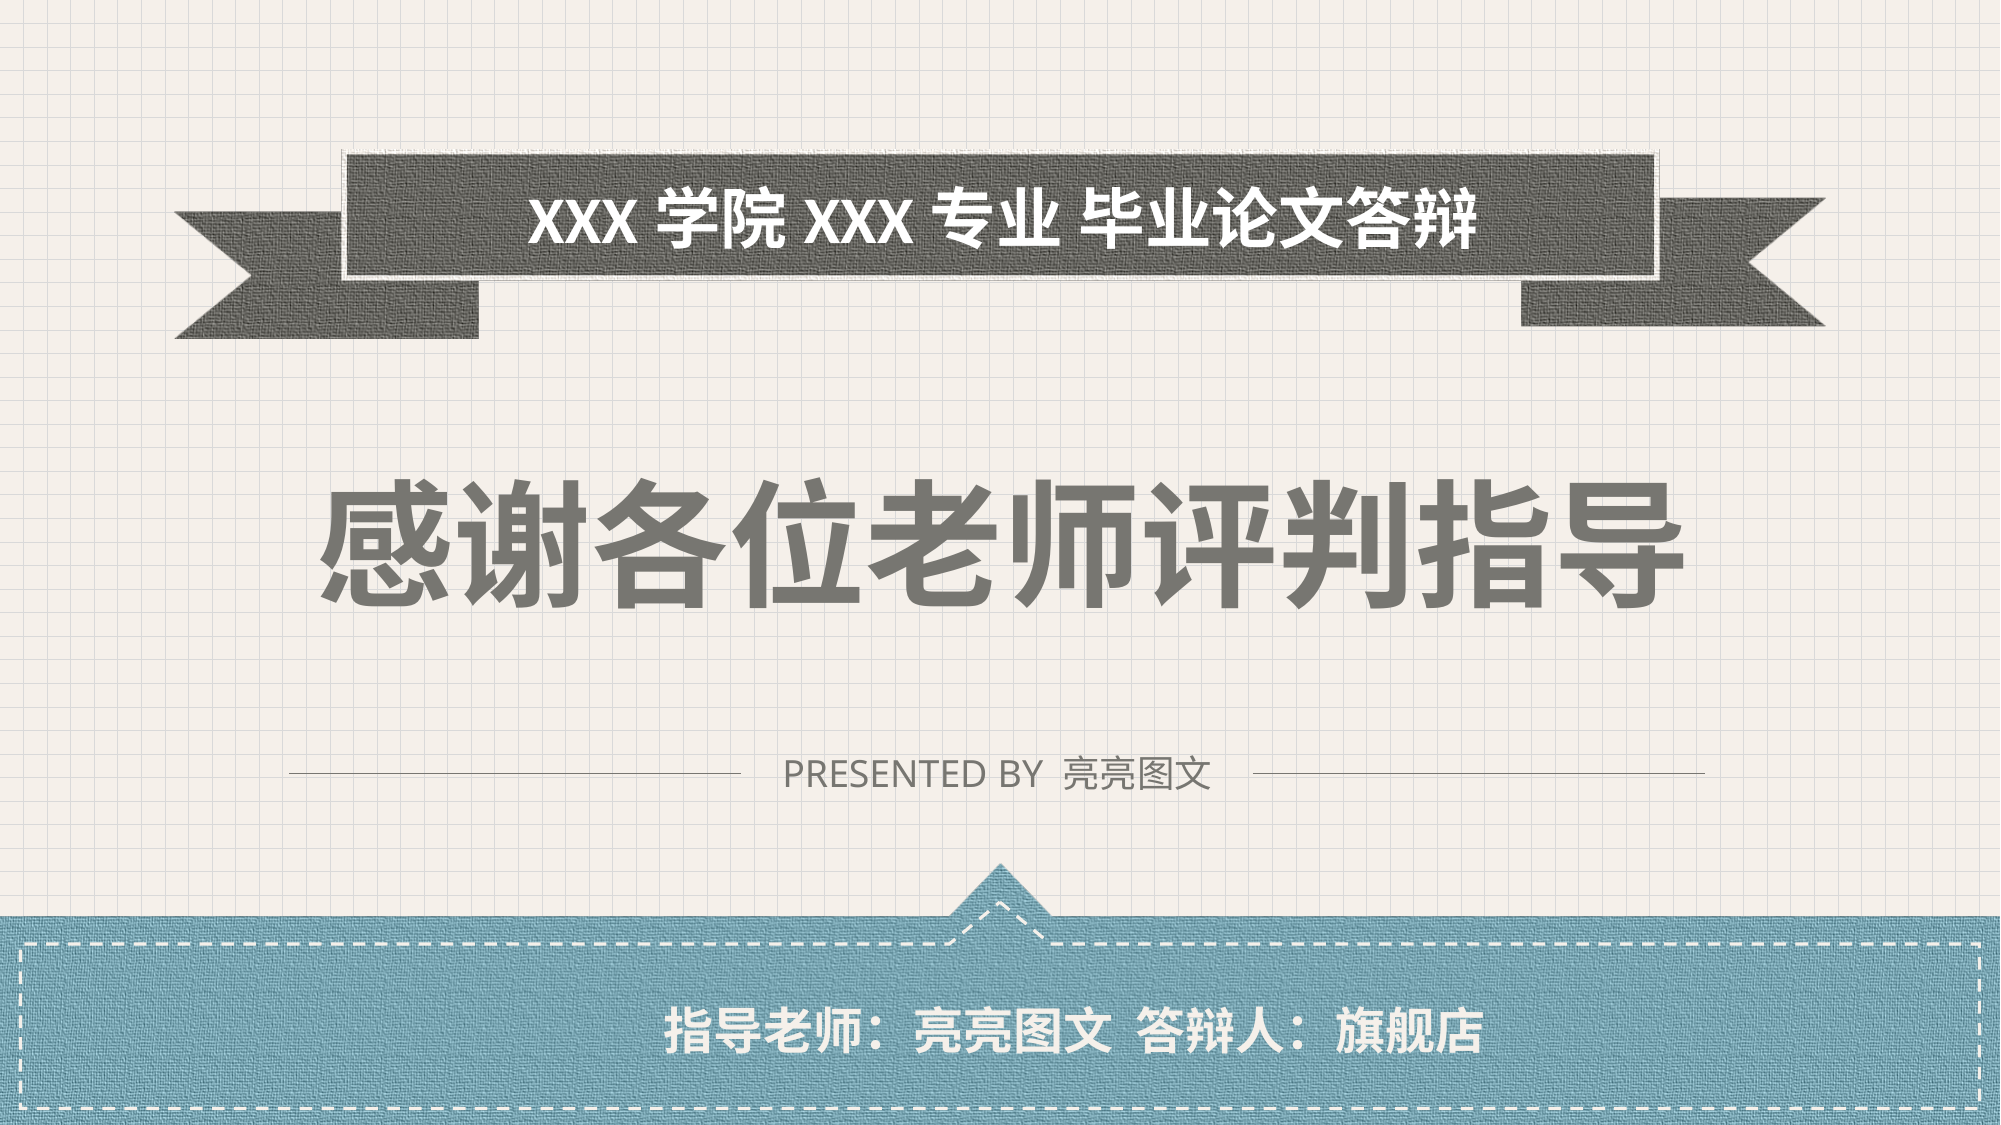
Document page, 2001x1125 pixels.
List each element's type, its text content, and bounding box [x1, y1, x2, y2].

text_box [289, 743, 1706, 804]
text_box 感谢各位老师评判指导 [301, 451, 1706, 632]
picture [0, 863, 2000, 1125]
picture [174, 149, 1826, 339]
